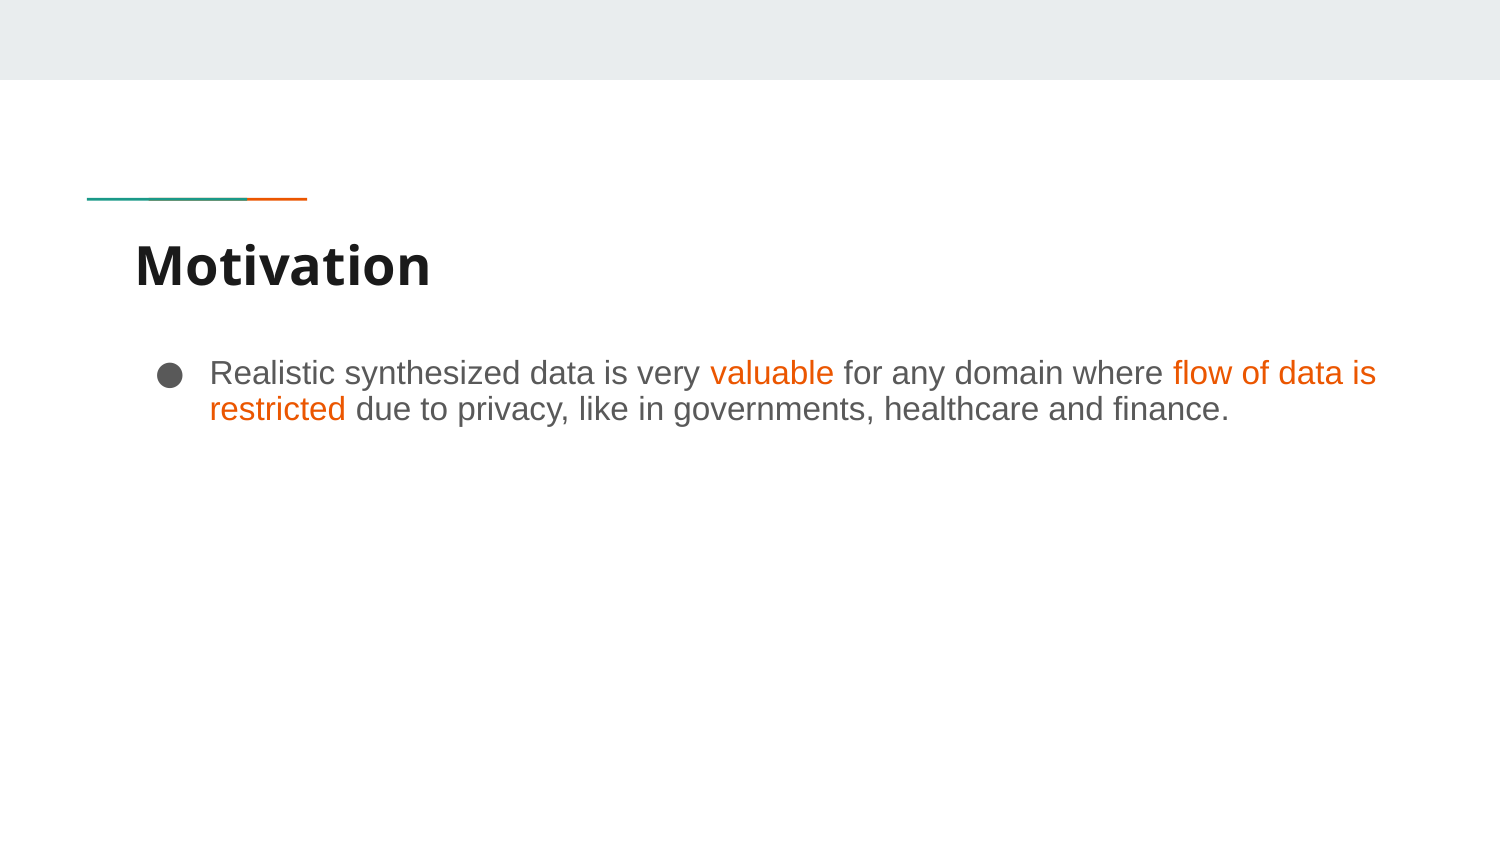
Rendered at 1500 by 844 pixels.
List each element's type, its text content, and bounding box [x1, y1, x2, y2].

title Motivation [119, 216, 1381, 305]
list Realistic synthesized data is very valuable for any domain where flow of data is restricted due to privacy, like in governments, healthcare and finance. [119, 341, 1432, 483]
